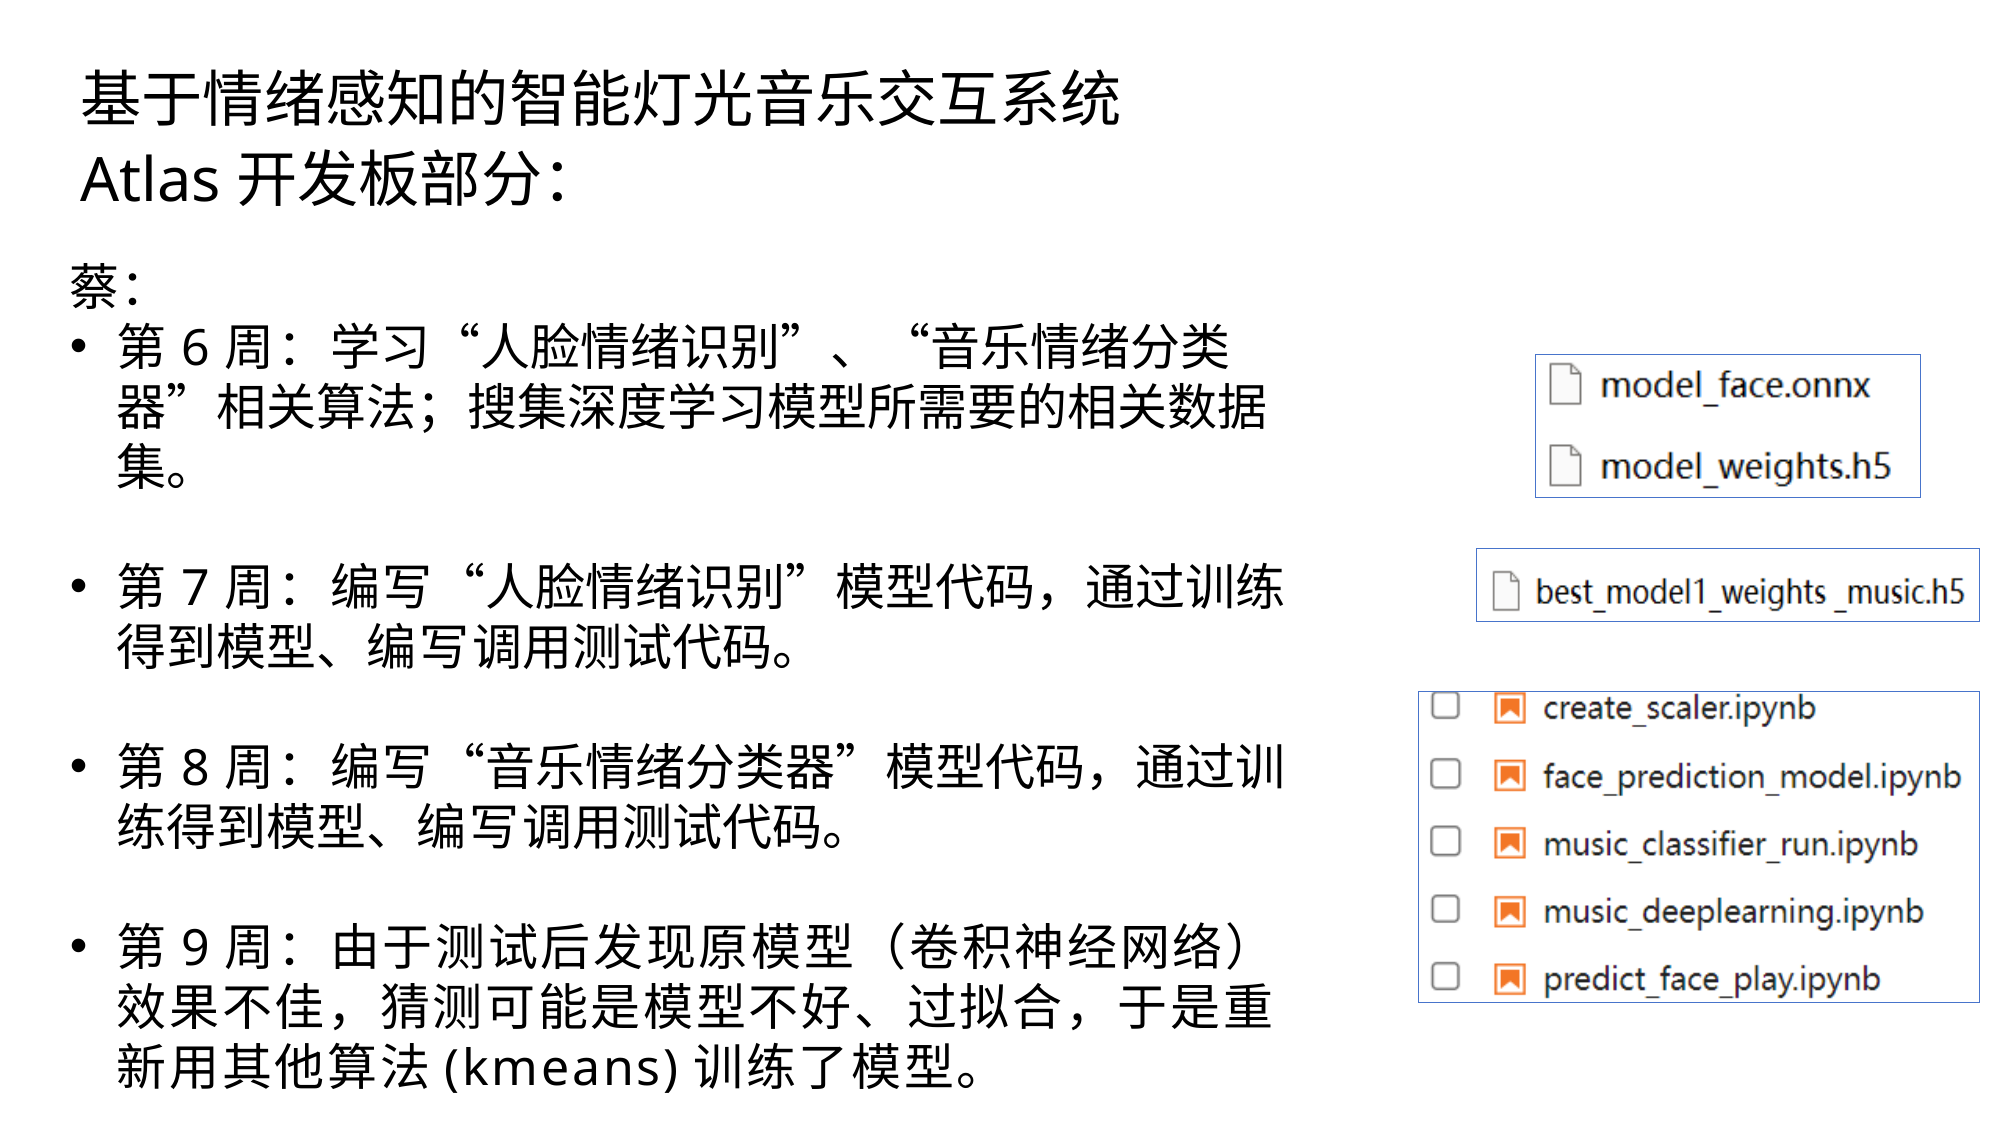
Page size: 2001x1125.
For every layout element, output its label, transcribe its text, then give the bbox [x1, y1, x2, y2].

picture [1475, 548, 1980, 623]
picture [1534, 354, 1922, 498]
title 基于情绪感知的智能灯光音乐交互系统 Atlas开发板部分： [65, 49, 1243, 226]
text_box 蔡： 第6周：学习“人脸情绪识别”、“音乐情绪分类器”相关算法；搜集深度学习模型所需要的相关数据集。 第7周：编写“人脸情绪识别”模型代码，通过训练得到模型、编写调用测试代码。 第8周：编写“音乐情绪分类器”模型代码，通过训练得到模型、编写调用测试代码。 第9周：由于测试后发现原模型（卷积神经网络）效果不佳，猜测可能是模型不好、过拟合，于是重新用其他算法(kmeans)训练了模型。 [55, 248, 1323, 1039]
picture [1417, 690, 1980, 1003]
